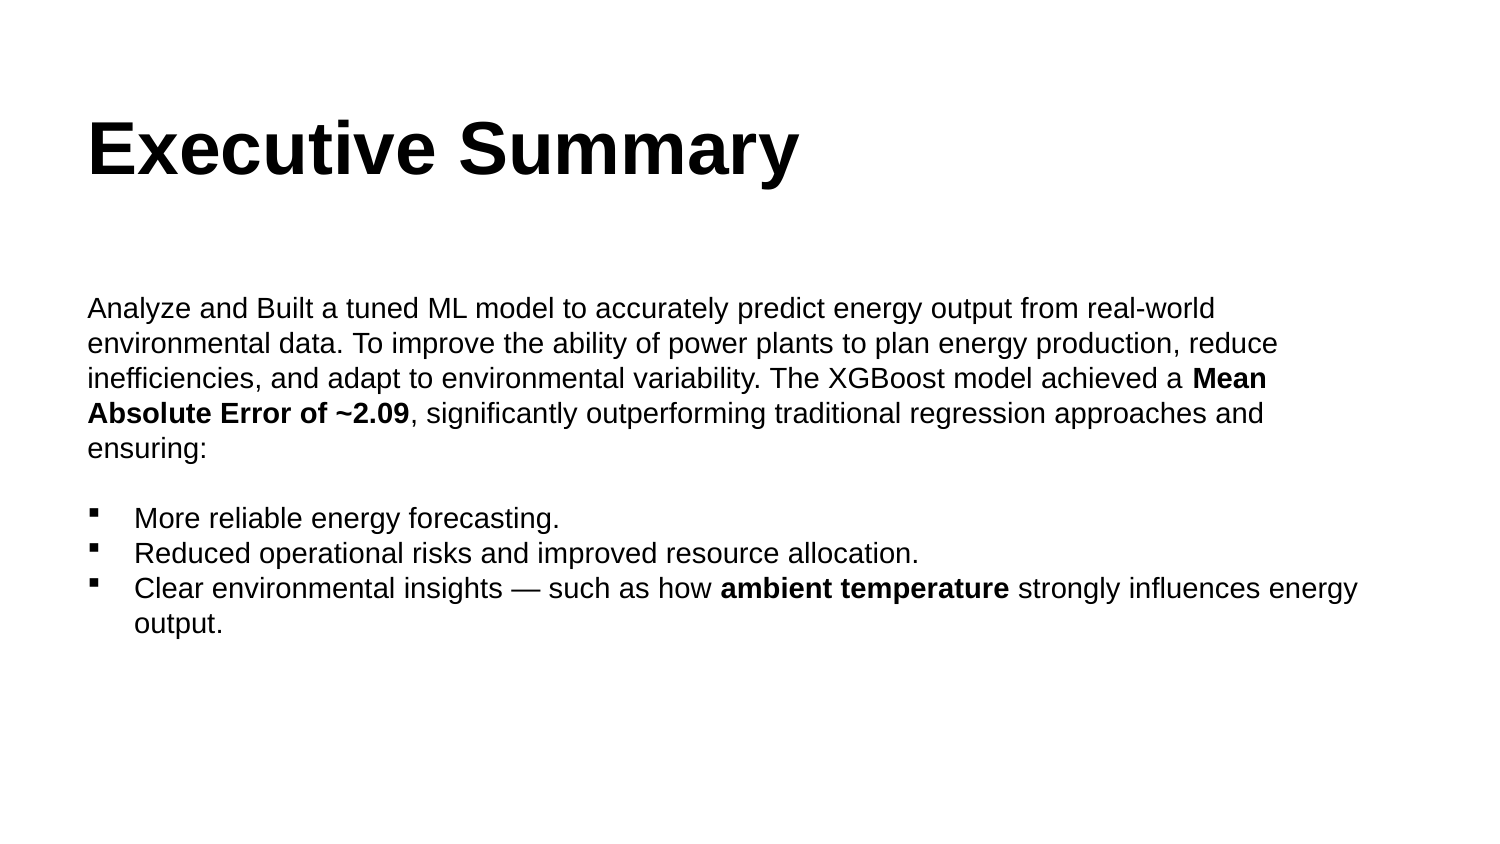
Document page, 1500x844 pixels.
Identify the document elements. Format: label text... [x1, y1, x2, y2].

title Executive Summary [72, 81, 1426, 207]
text_box Analyze and Built a tuned ML model to accurately predict energy output from real-world environmental data. To improve the ability of power plants to plan energy production, reduce inefficiencies, and adapt to environmental variability. The XGBoost model achieved a Mean Absolute Error of ~2.09, significantly outperforming traditional regression approaches and ensuring: More reliable energy forecasting. Reduced operational risks and improved resource allocation. Clear environmental insights — such as how ambient temperature strongly influences energy output. [72, 281, 1401, 717]
